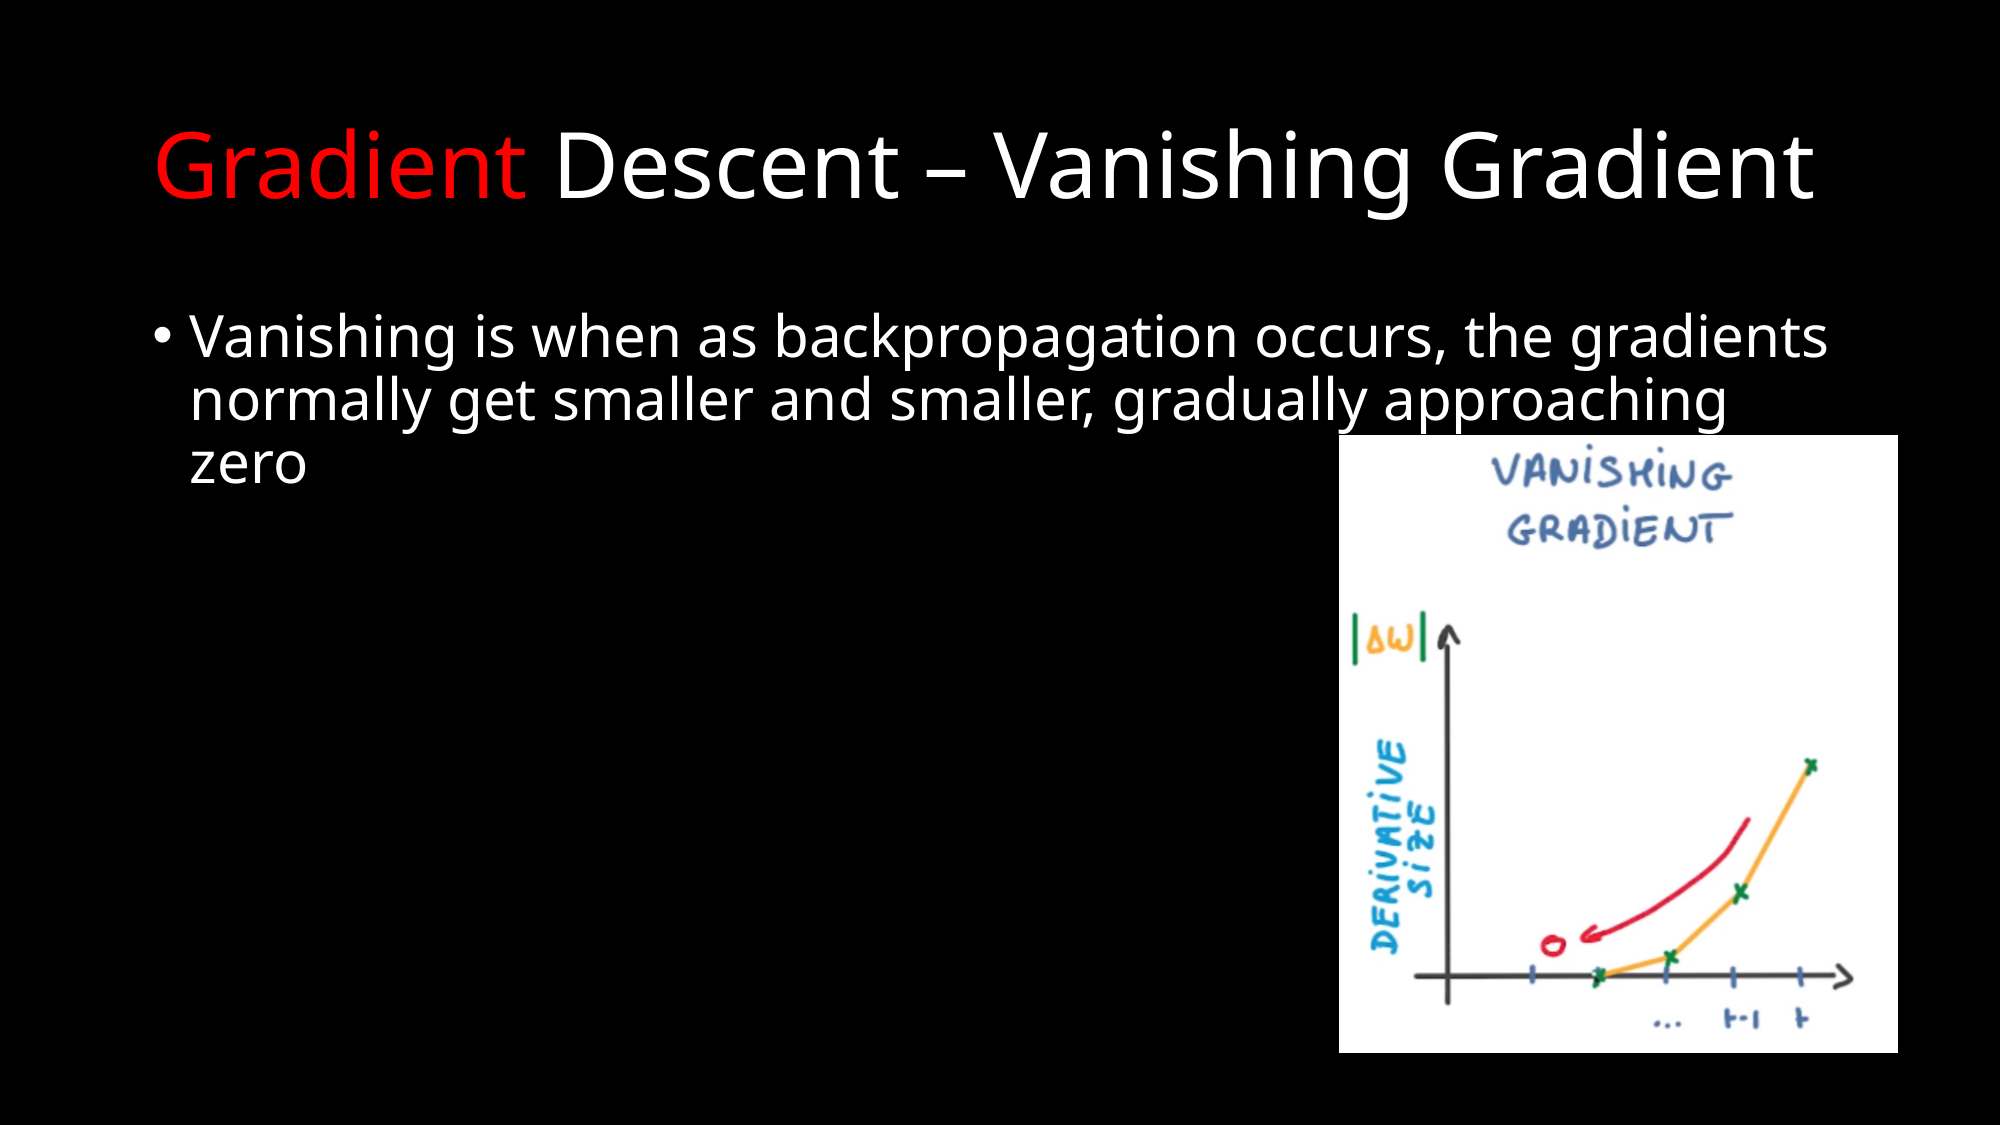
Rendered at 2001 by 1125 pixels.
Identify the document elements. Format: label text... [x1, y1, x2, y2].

list Vanishing is when as backpropagation occurs, the gradients normally get smaller and smaller, gradually approaching zero [137, 299, 1863, 1014]
title Gradient Descent – Vanishing Gradient [137, 59, 1863, 278]
picture [1339, 435, 1898, 1053]
